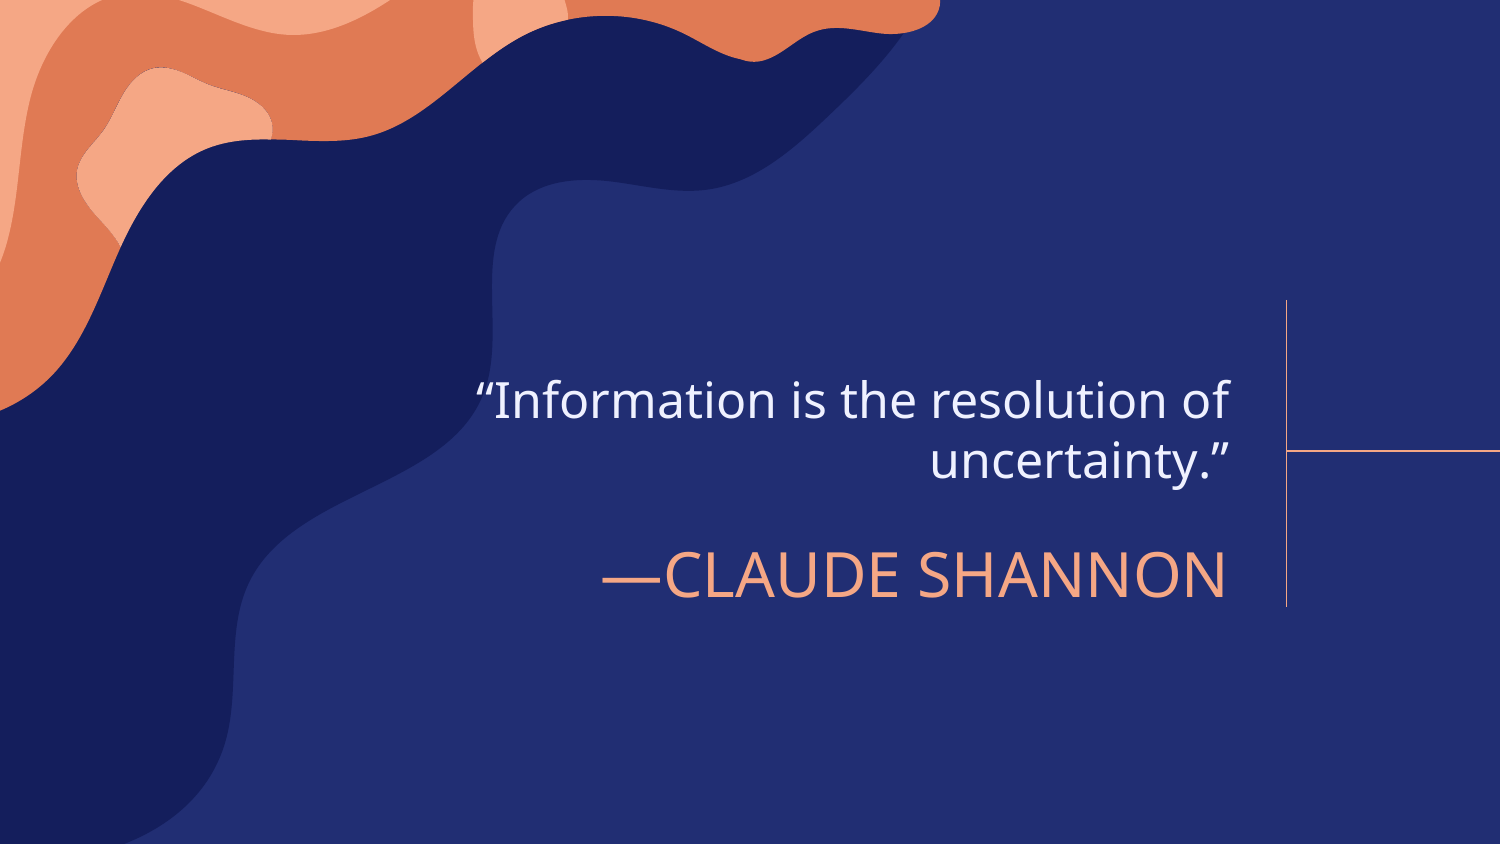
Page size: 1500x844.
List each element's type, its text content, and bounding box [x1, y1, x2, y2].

subtitle “Information is the resolution of uncertainty.” [371, 284, 1245, 504]
title —CLAUDE SHANNON [581, 520, 1245, 597]
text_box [1286, 299, 1500, 607]
